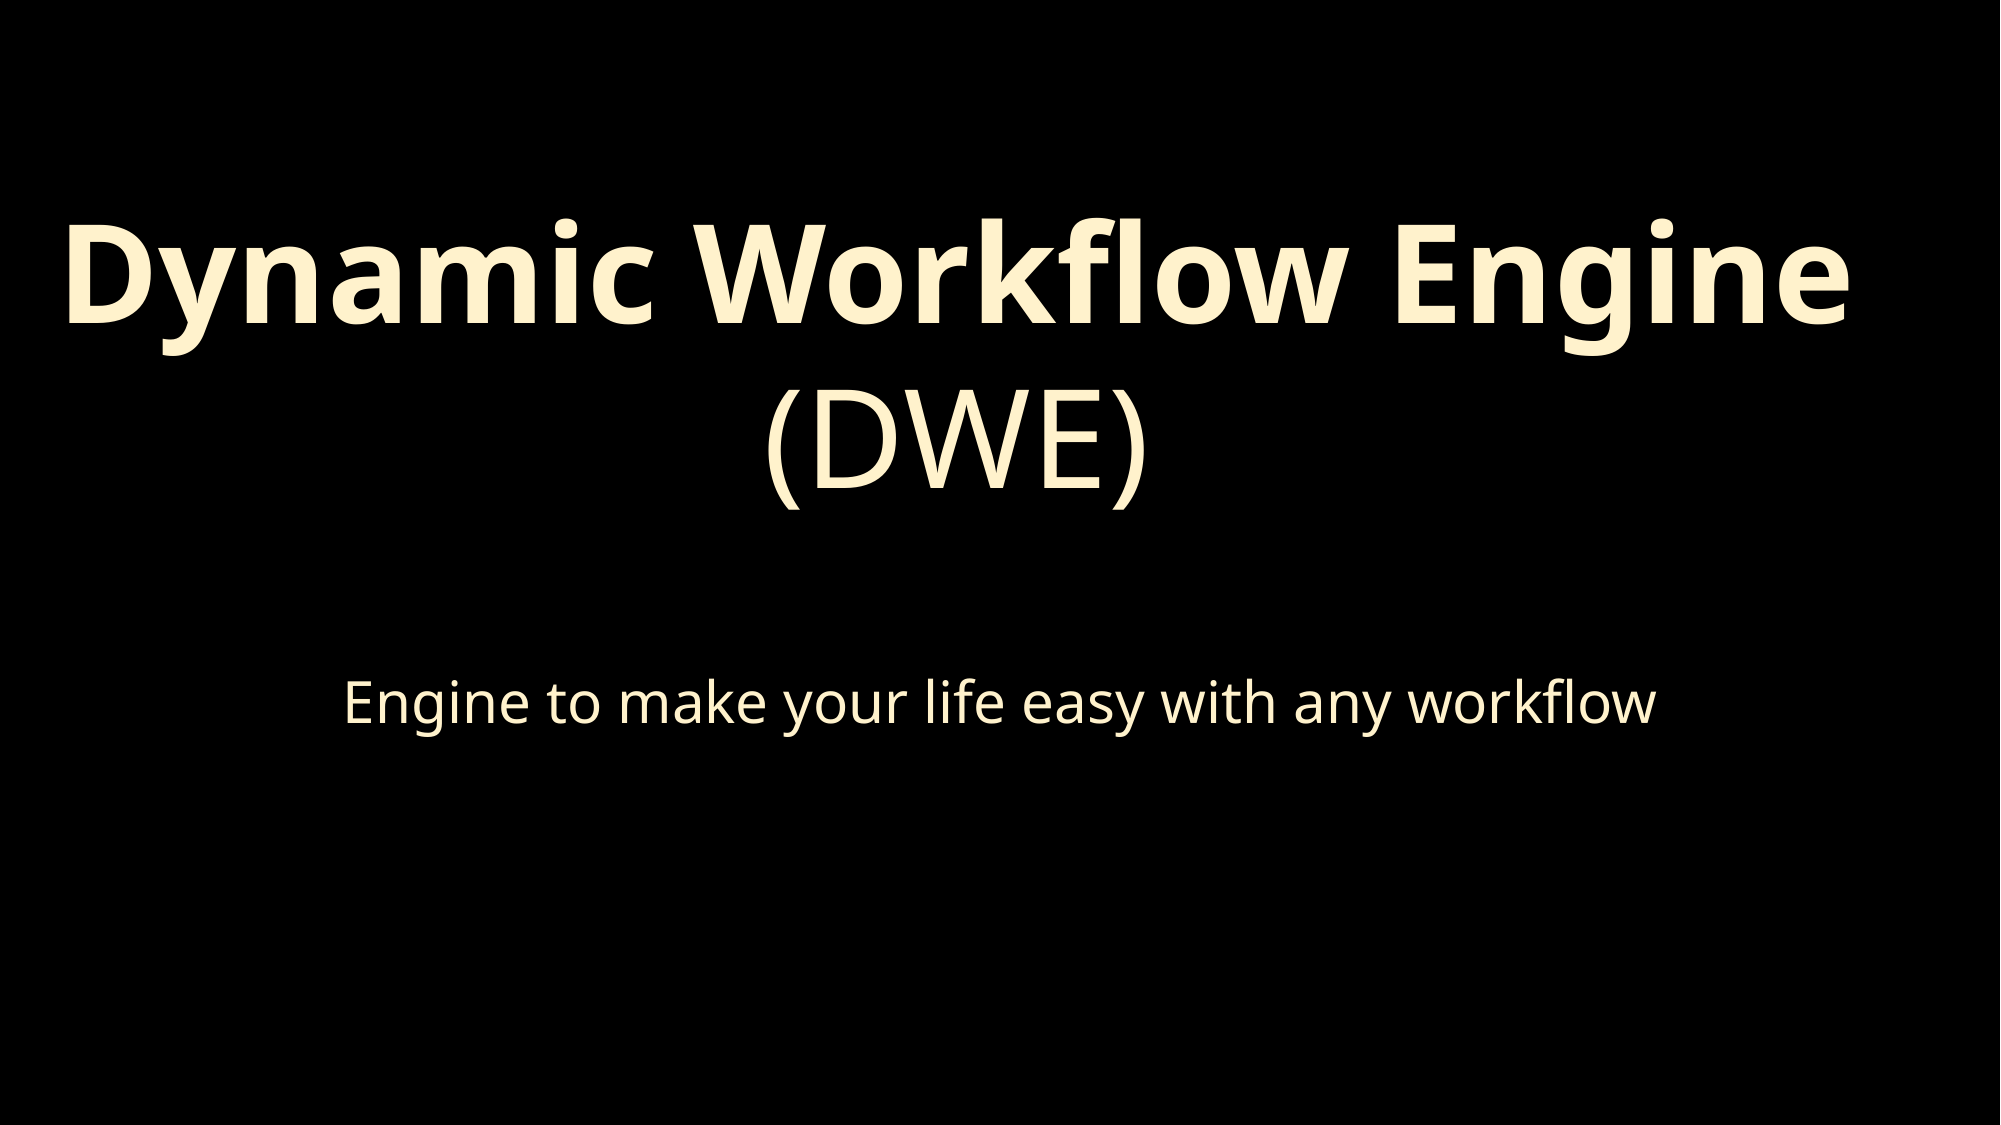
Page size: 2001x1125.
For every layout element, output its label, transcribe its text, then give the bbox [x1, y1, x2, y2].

text_box Dynamic Workflow Engine (DWE) [22, 178, 1891, 524]
text_box Engine to make your life easy with any workflow [275, 672, 1726, 745]
